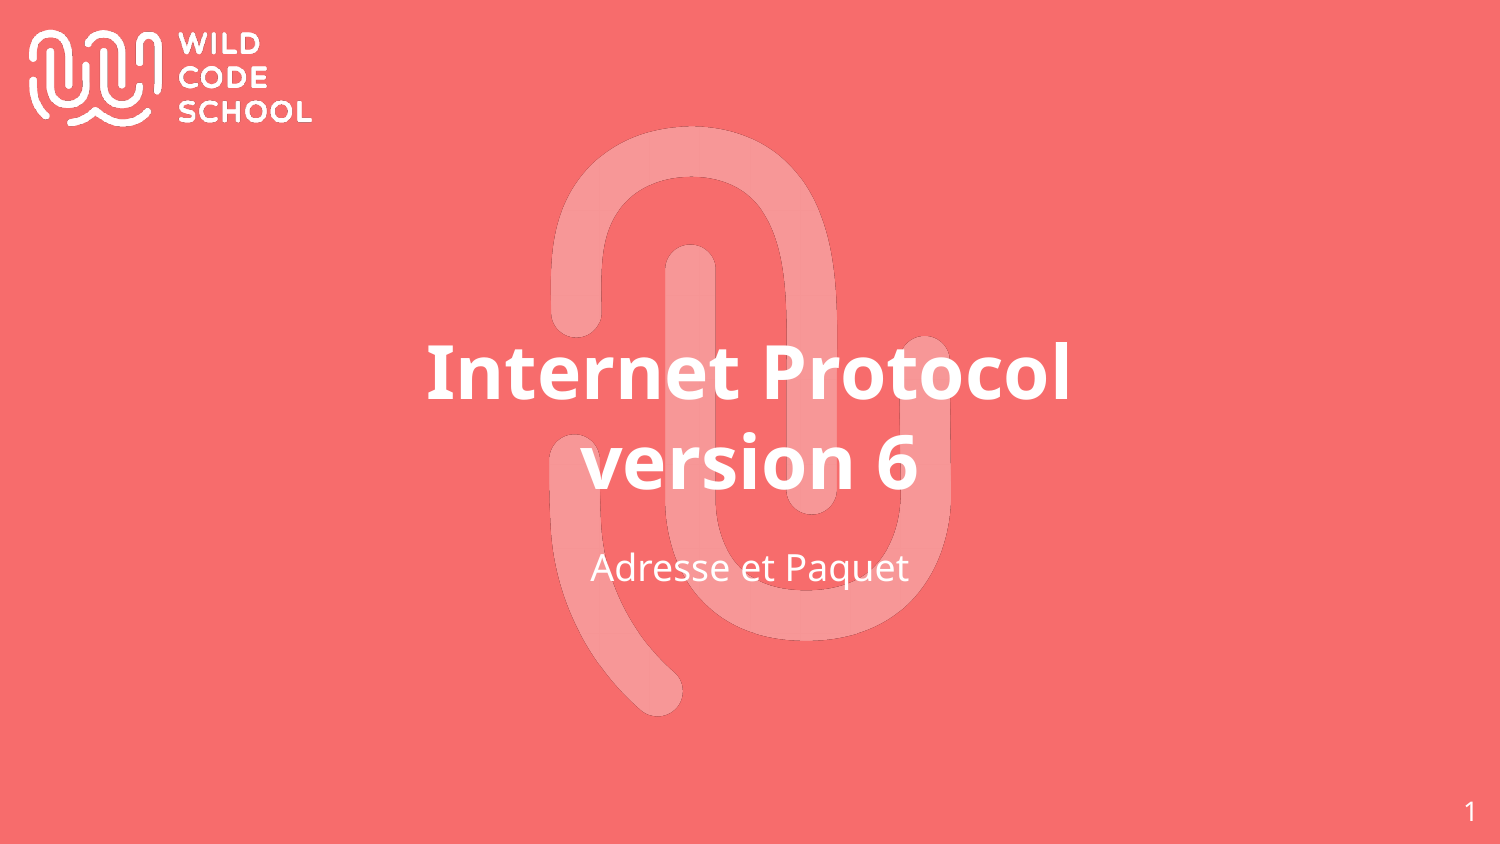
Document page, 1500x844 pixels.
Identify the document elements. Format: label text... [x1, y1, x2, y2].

picture [29, 29, 312, 127]
title Internet Protocol version 6 [301, 262, 1199, 520]
slide_number ‹#› [1403, 779, 1494, 844]
text_box Adresse et Paquet [0, 529, 1500, 634]
picture [549, 634, 951, 718]
picture [549, 520, 951, 529]
picture [549, 126, 951, 262]
